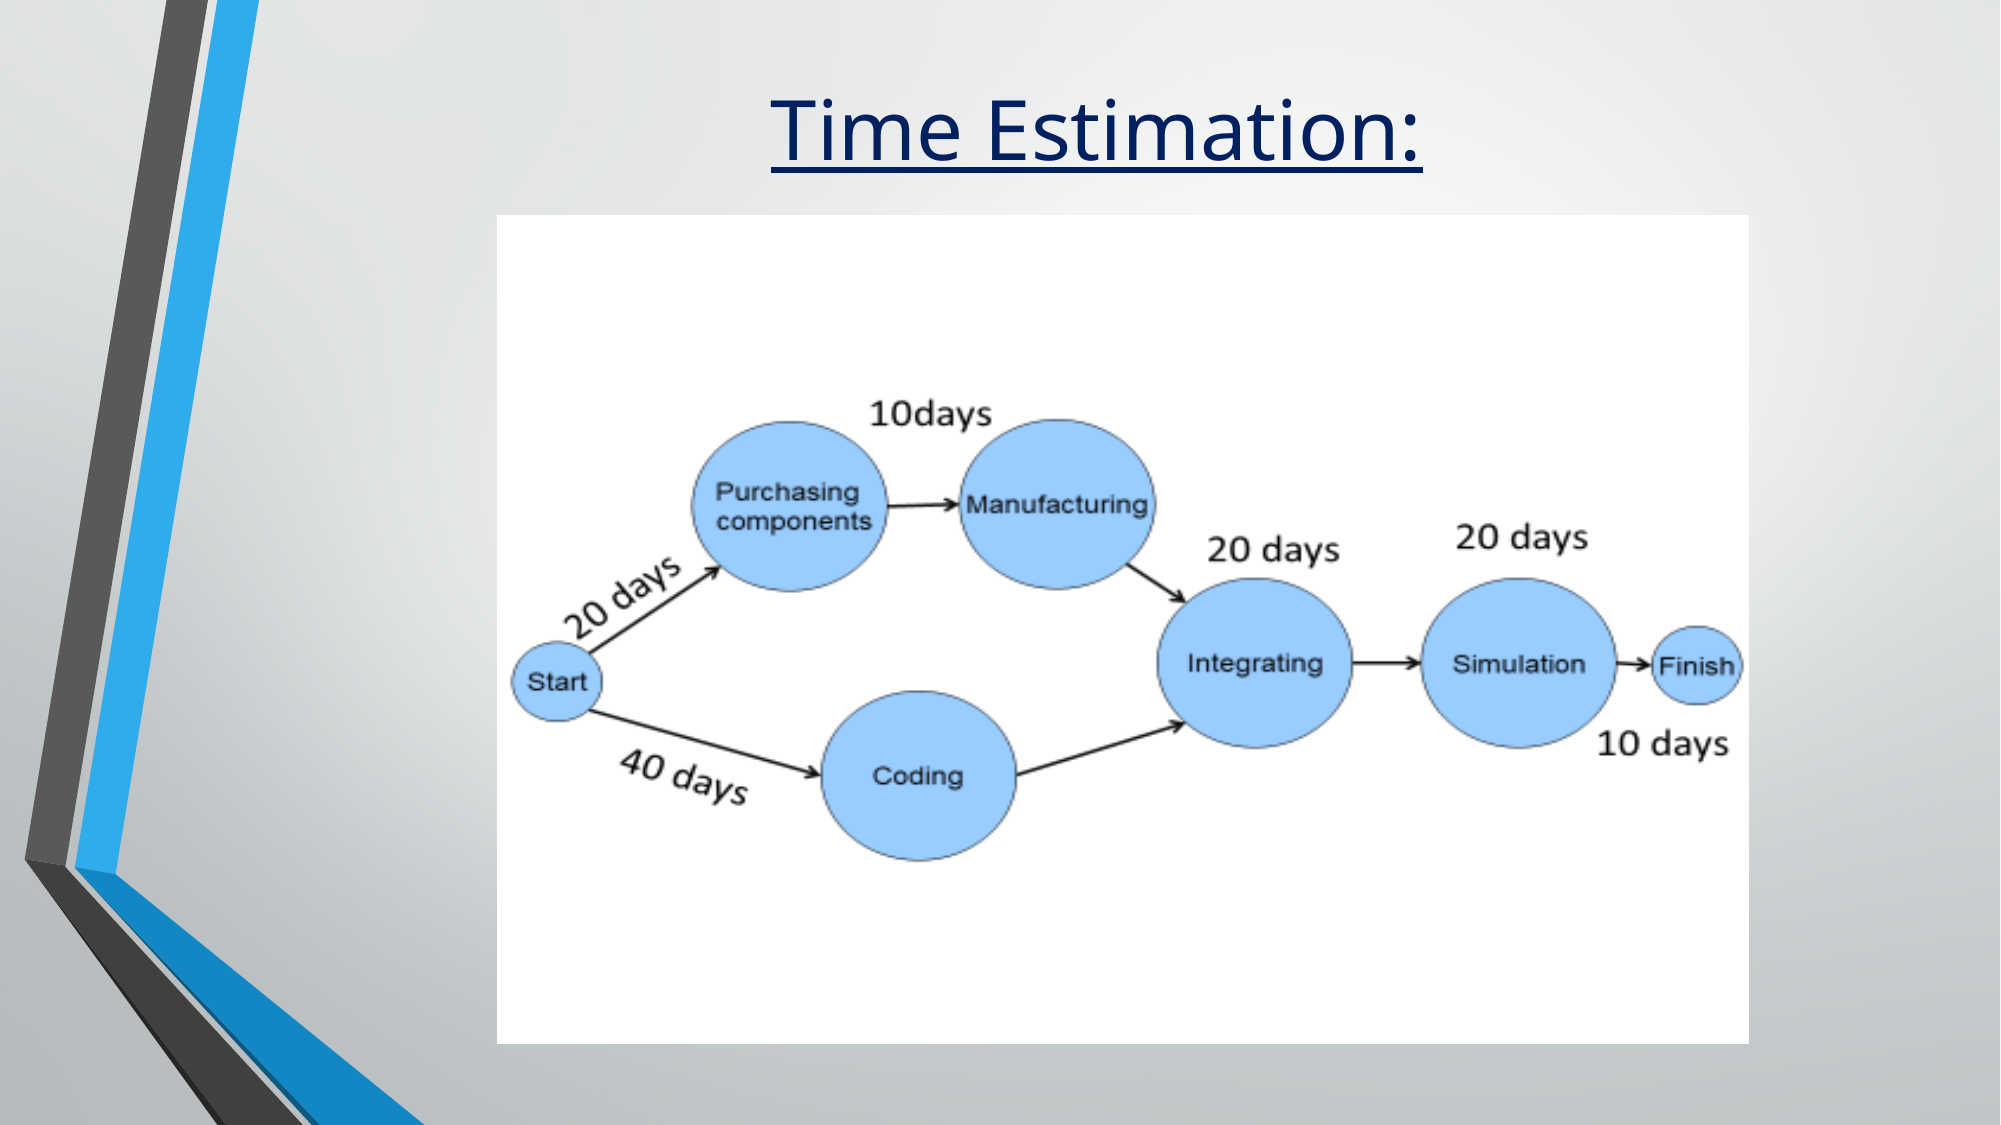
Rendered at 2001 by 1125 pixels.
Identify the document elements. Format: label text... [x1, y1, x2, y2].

title Time Estimation: [234, 62, 1960, 193]
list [497, 215, 1749, 1044]
